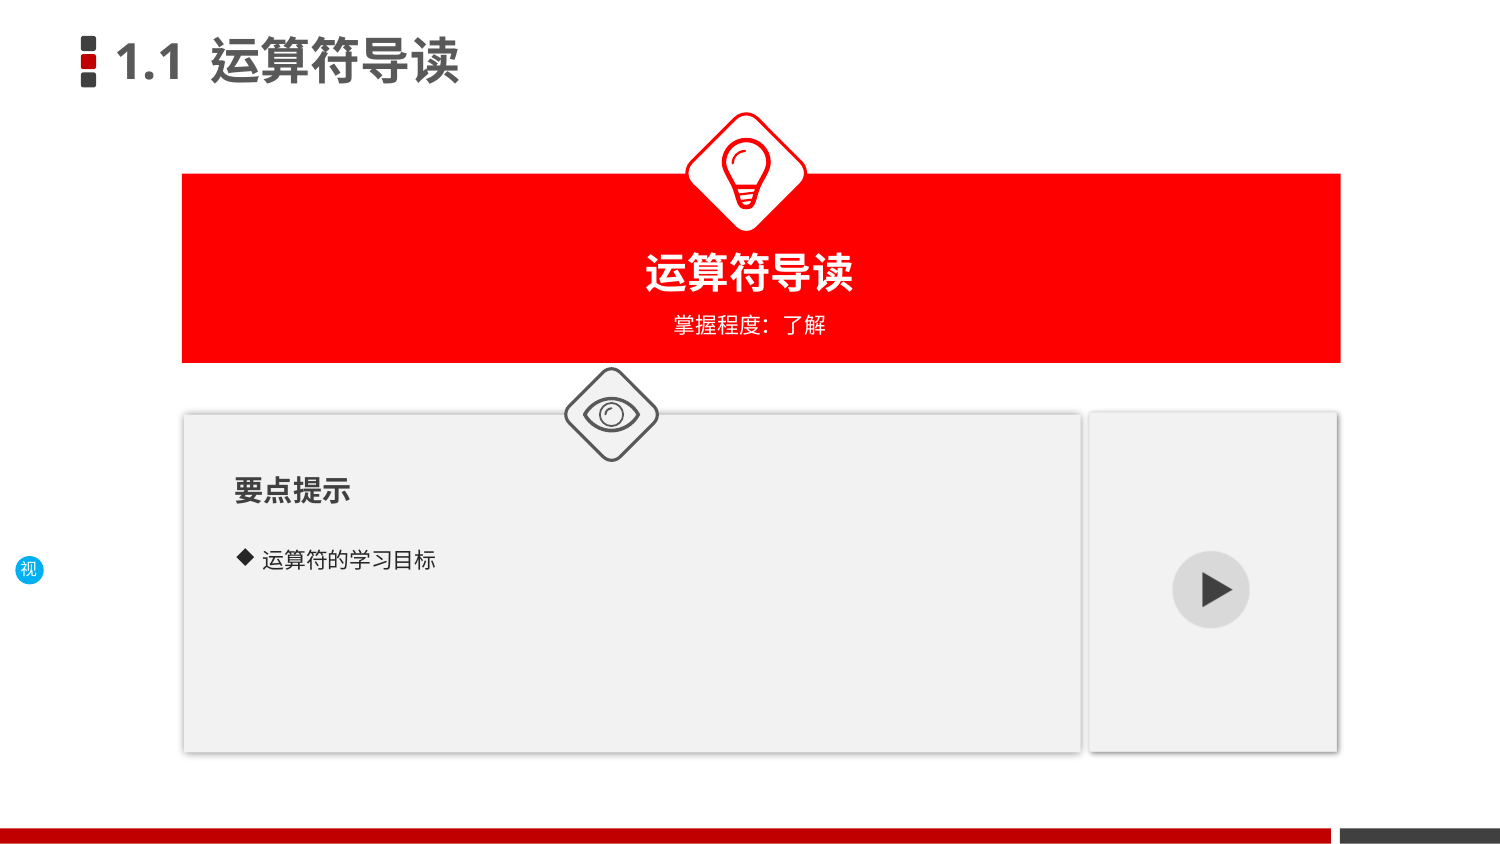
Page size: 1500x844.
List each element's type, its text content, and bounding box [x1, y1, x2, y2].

text_box 运算符导读 [537, 239, 963, 304]
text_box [575, 378, 648, 451]
text_box 运算符的学习目标 [219, 526, 786, 581]
text_box [182, 412, 1077, 755]
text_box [721, 137, 771, 210]
text_box 要点提示 [219, 465, 797, 515]
text_box [180, 172, 1343, 365]
text_box 1.1 运算符导读 [103, 0, 987, 130]
picture [1082, 405, 1348, 762]
text_box 掌握程度：了解 [496, 304, 1004, 346]
text_box [684, 130, 808, 235]
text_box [5, 551, 54, 588]
